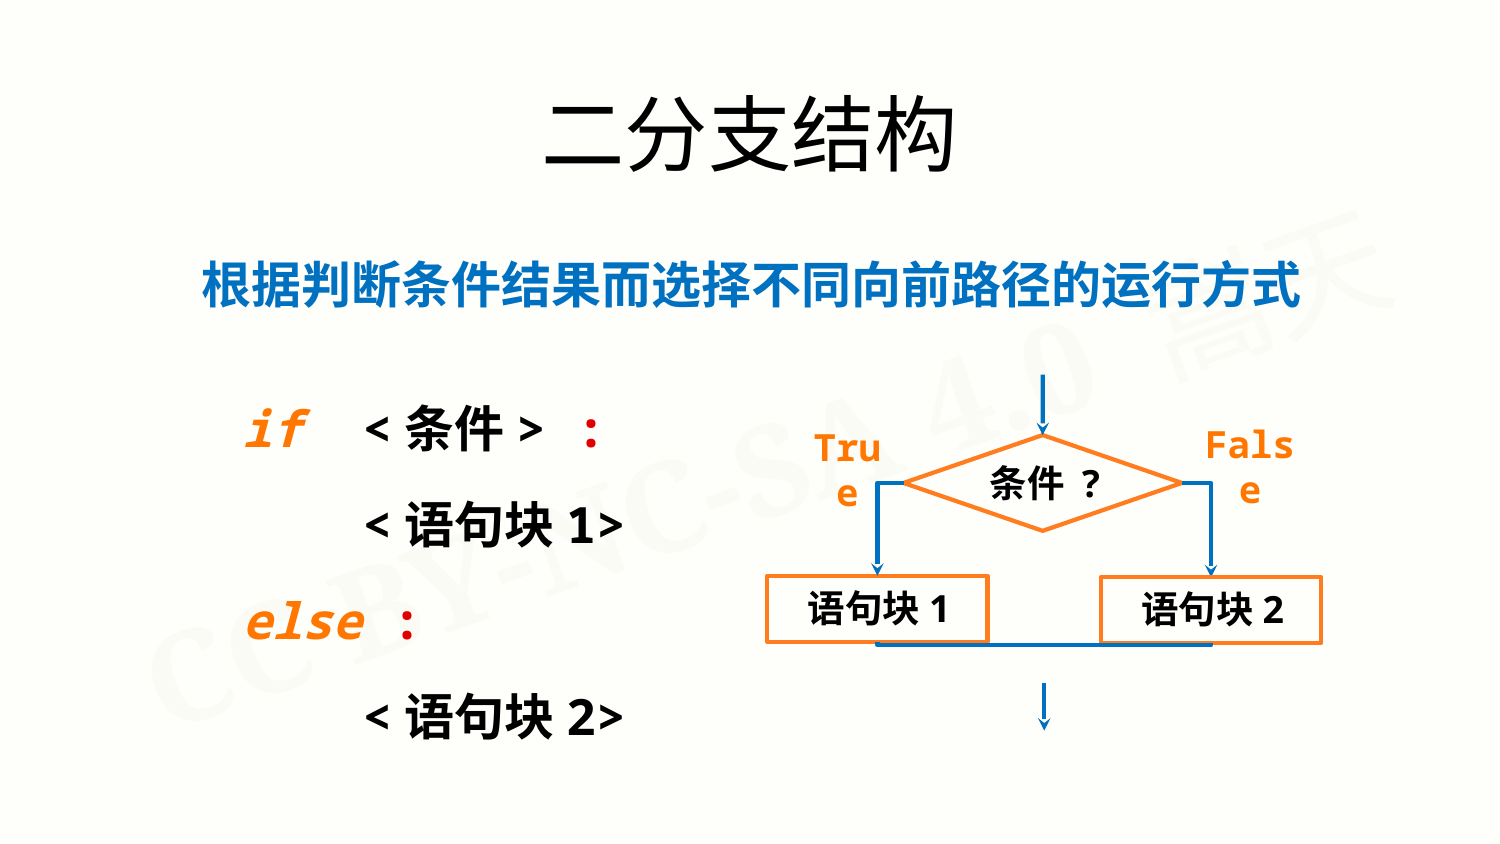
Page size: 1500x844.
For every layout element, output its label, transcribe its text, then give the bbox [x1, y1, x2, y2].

text_box True [790, 416, 904, 522]
text_box False [1179, 413, 1321, 519]
text_box [1051, 513, 1095, 528]
text_box 根据判断条件结果而选择不同向前路径的运行方式 [1, 215, 1500, 321]
text_box [904, 469, 944, 497]
text_box [993, 436, 1092, 452]
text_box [1181, 482, 1212, 575]
text_box 二分支结构 [0, 79, 1500, 211]
text_box [1146, 470, 1179, 496]
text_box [1100, 576, 1322, 644]
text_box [767, 575, 988, 642]
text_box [877, 482, 904, 576]
text_box [990, 513, 1038, 530]
text_box if <条件> : <语句块1> else : <语句块2> [227, 365, 690, 743]
text_box 条件 ? [944, 452, 1146, 513]
